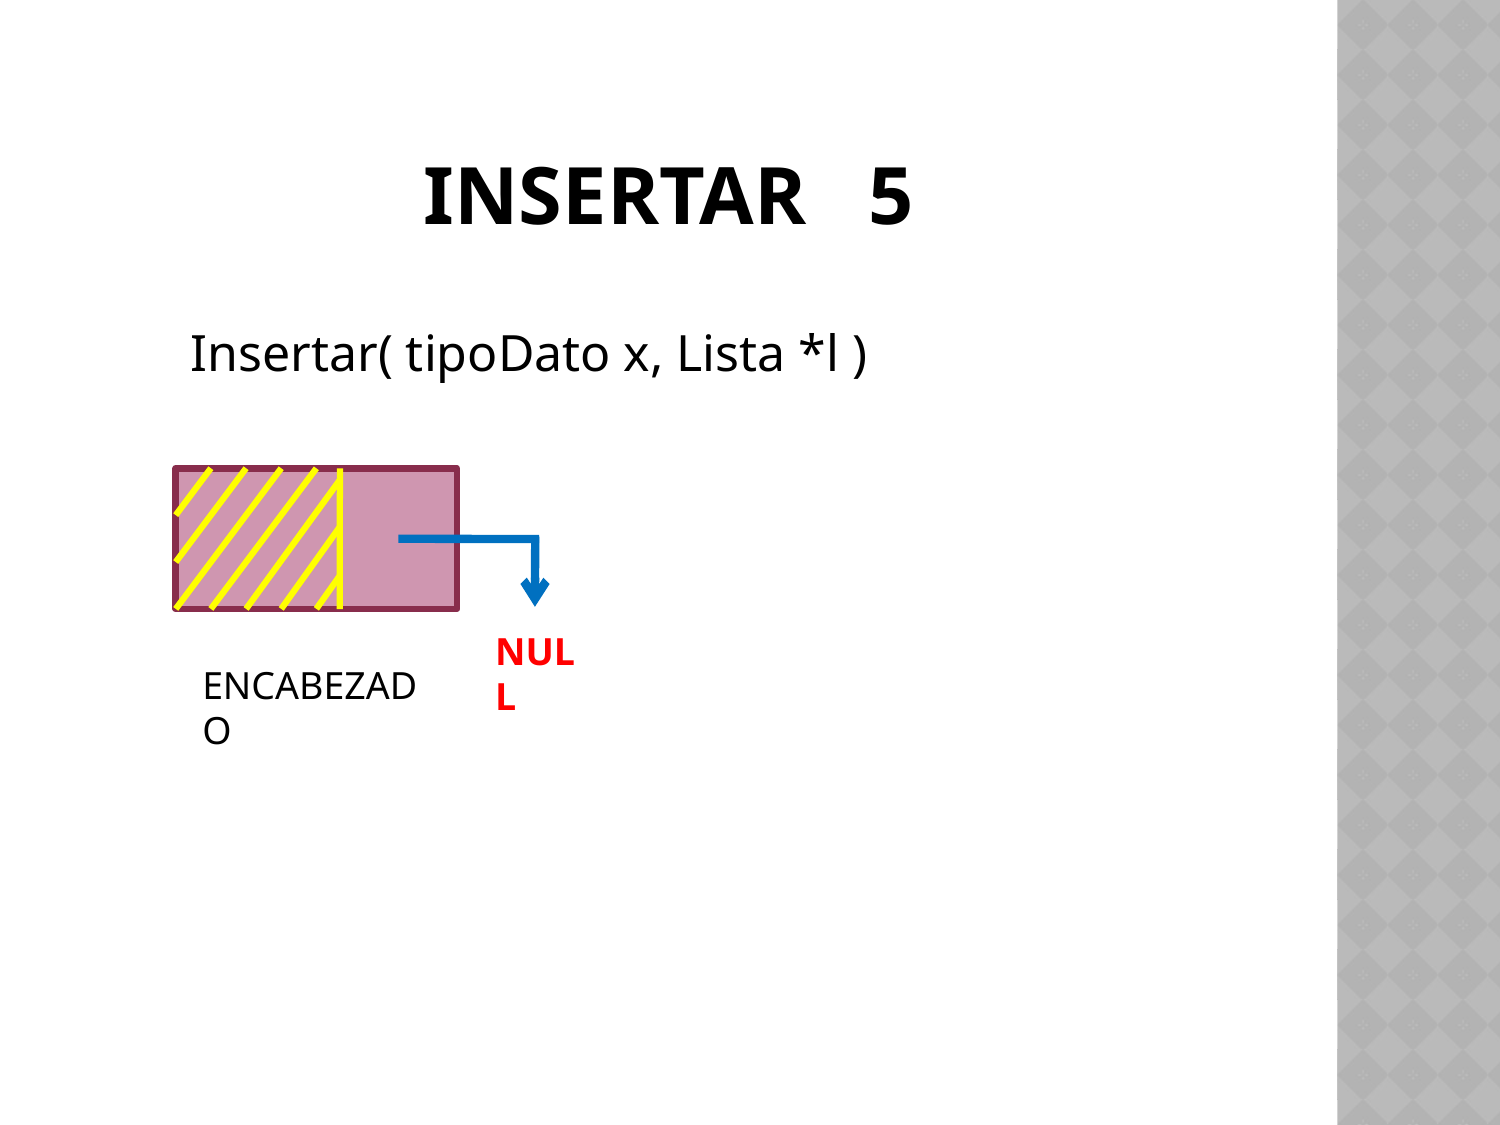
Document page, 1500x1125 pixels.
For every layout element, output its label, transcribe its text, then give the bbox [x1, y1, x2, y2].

text_box Insertar( tipoDato x, Lista *l ) [175, 314, 973, 390]
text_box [175, 467, 458, 610]
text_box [401, 541, 458, 545]
title INSERTAR 5 [75, 52, 1263, 240]
text_box ENCABEZADO [187, 654, 457, 759]
text_box NULL [480, 621, 610, 726]
